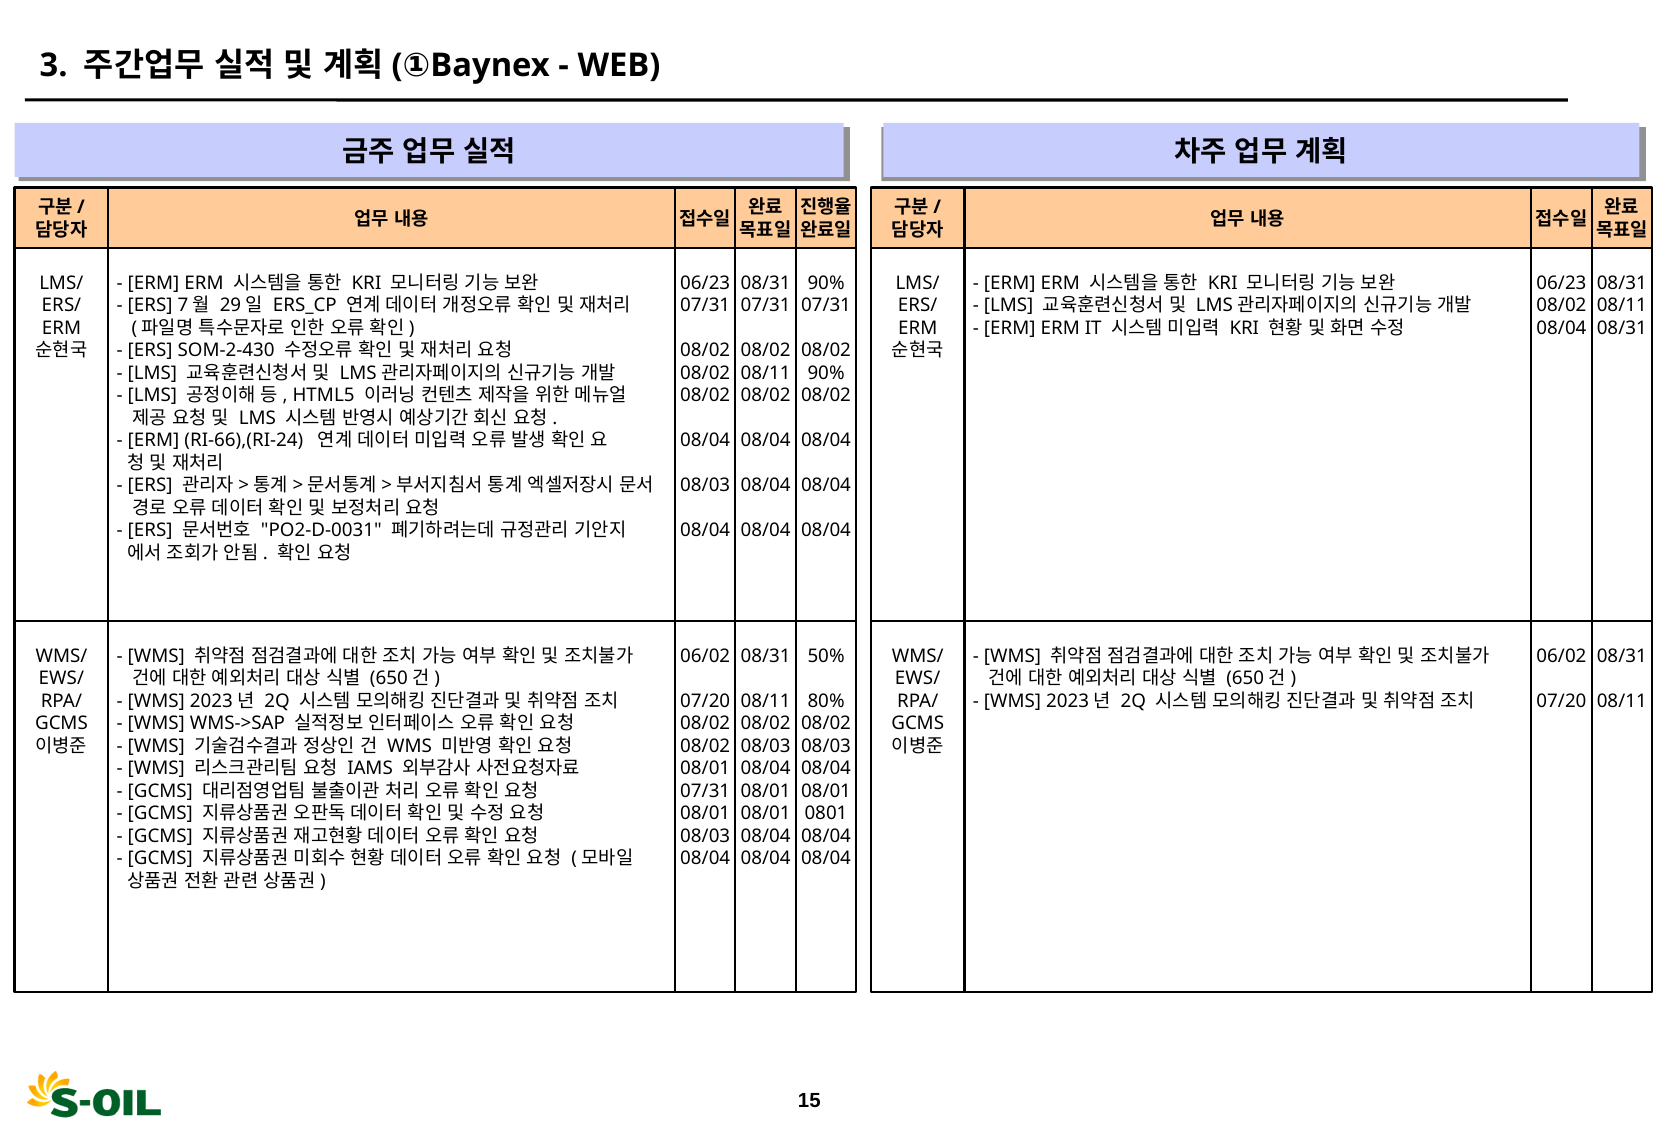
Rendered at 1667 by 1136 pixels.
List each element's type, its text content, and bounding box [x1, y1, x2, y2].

text_box 06/23 07/31 08/02 08/02 08/02 08/04 08/03 08/04 [675, 247, 736, 620]
text_box " " [881, 127, 1646, 182]
text_box 08/31 08/11 08/02 08/03 08/04 08/01 08/01 08/04 08/04 [736, 620, 795, 992]
text_box 접수일 [1531, 187, 1591, 247]
text_box 차주 업무 계획 [883, 122, 1640, 177]
text_box [964, 247, 1532, 620]
text_box 접수일 [675, 187, 735, 247]
text_box 08/31 08/11 08/31 [1592, 247, 1653, 620]
text_box 금주 업무 실적 [14, 122, 844, 177]
text_box 업무 내용 [964, 187, 1531, 247]
text_box [108, 620, 675, 992]
text_box " " [18, 127, 850, 182]
text_box [108, 247, 675, 620]
text_box LMS/ ERS/ ERM 순현국 [14, 247, 108, 620]
text_box 완료 목표일 [1591, 187, 1653, 247]
text_box 구분/ 담당자 [870, 187, 964, 247]
text_box 3. 주간업무 실적 및 계획(①Baynex - WEB) [39, 43, 1019, 107]
text_box 90% 07/31 08/02 90% 08/02 08/04 08/04 08/04 [795, 247, 857, 620]
text_box [964, 620, 1532, 992]
text_box 진행율 완료일 [795, 187, 857, 247]
text_box 완료 목표일 [735, 187, 795, 247]
text_box 업무 내용 [108, 187, 675, 247]
text_box LMS/ ERS/ ERM 순현국 [870, 247, 964, 620]
text_box WMS/ EWS/ RPA/ GCMS 이병준 [14, 620, 108, 992]
text_box 08/31 08/11 [1592, 620, 1653, 992]
text_box WMS/ EWS/ RPA/ GCMS 이병준 [870, 620, 964, 992]
text_box 06/23 08/02 08/04 [1532, 247, 1592, 620]
text_box 구분/ 담당자 [14, 187, 108, 247]
text_box 06/02 07/20 [1532, 620, 1592, 992]
text_box 50% 80% 08/02 08/03 08/04 08/01 0801 08/04 08/04 [795, 620, 857, 992]
text_box 06/02 07/20 08/02 08/02 08/01 07/31 08/01 08/03 08/04 [675, 620, 736, 992]
text_box 08/31 07/31 08/02 08/11 08/02 08/04 08/04 08/04 [736, 247, 795, 620]
